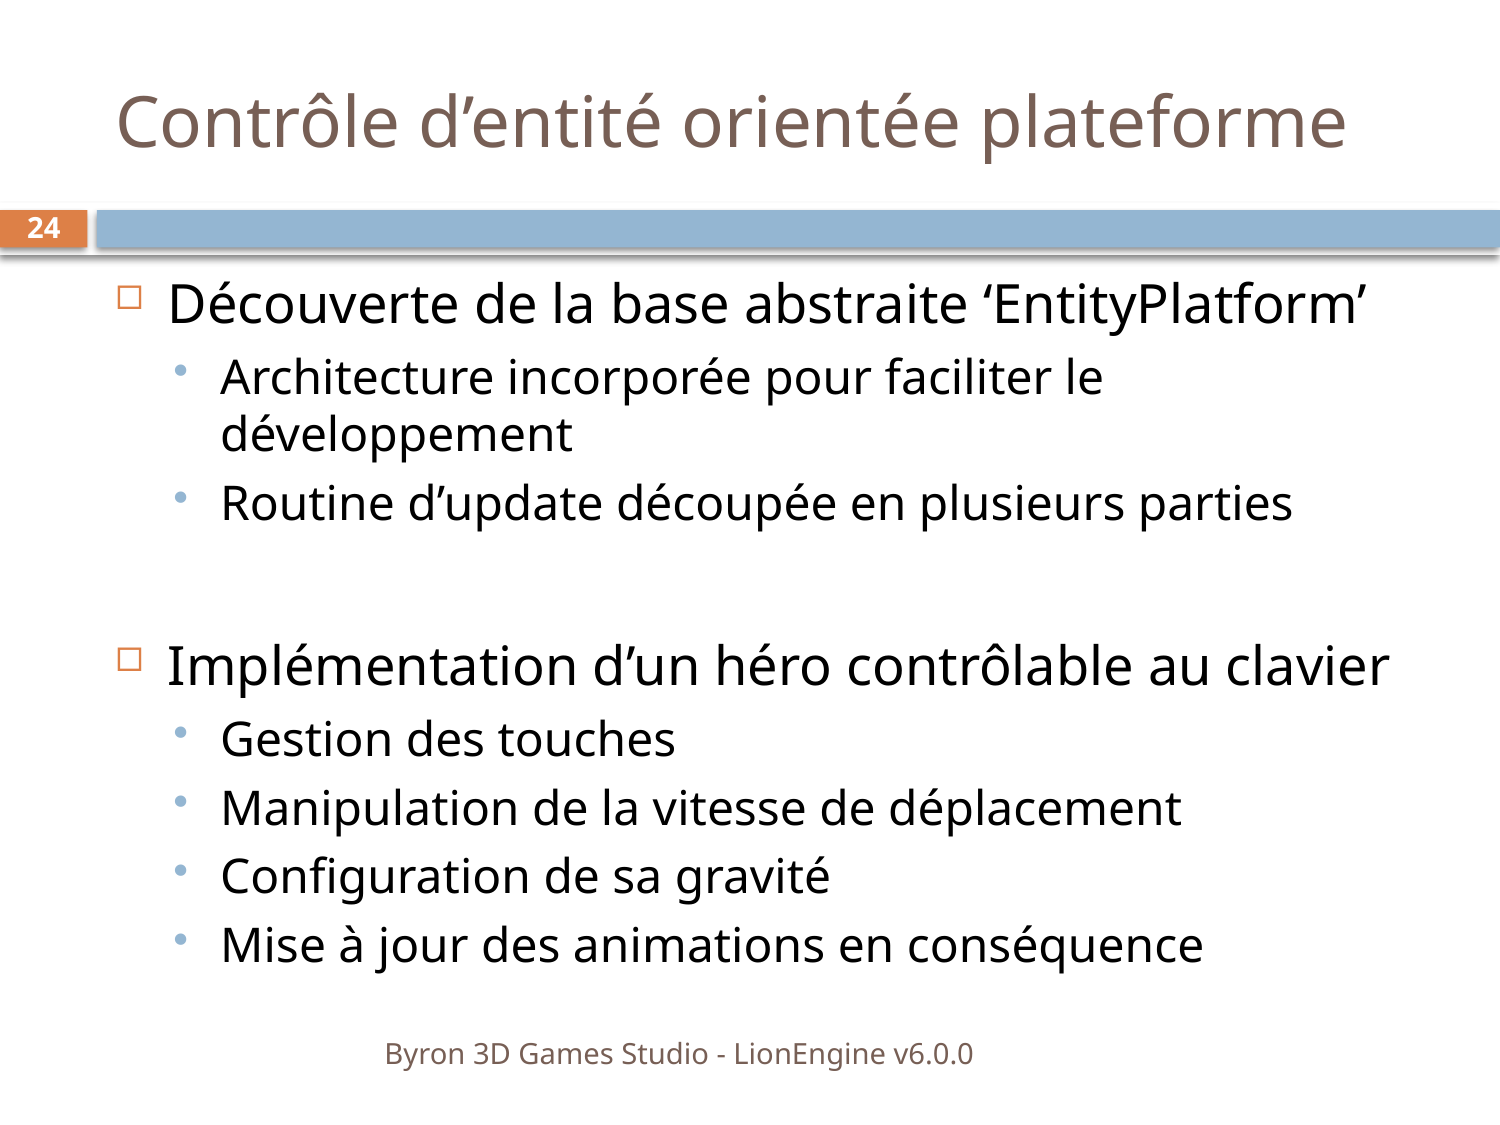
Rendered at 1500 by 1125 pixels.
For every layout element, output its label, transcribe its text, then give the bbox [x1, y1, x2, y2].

footer Byron 3D Games Studio - LionEngine v6.0.0 [99, 1024, 990, 1085]
slide_number 24 [0, 208, 88, 249]
title Contrôle d’entité orientée plateforme [100, 37, 1438, 200]
list Découverte de la base abstraite ‘EntityPlatform’ Architecture incorporée pour faciliter le développement Routine d’update découpée en plusieurs parties Implémentation d’un héro contrôlable au clavier Gestion des touches Manipulation de la vitesse de déplacement Configuration de sa gravité Mise à jour des animations en conséquence [100, 262, 1438, 1000]
